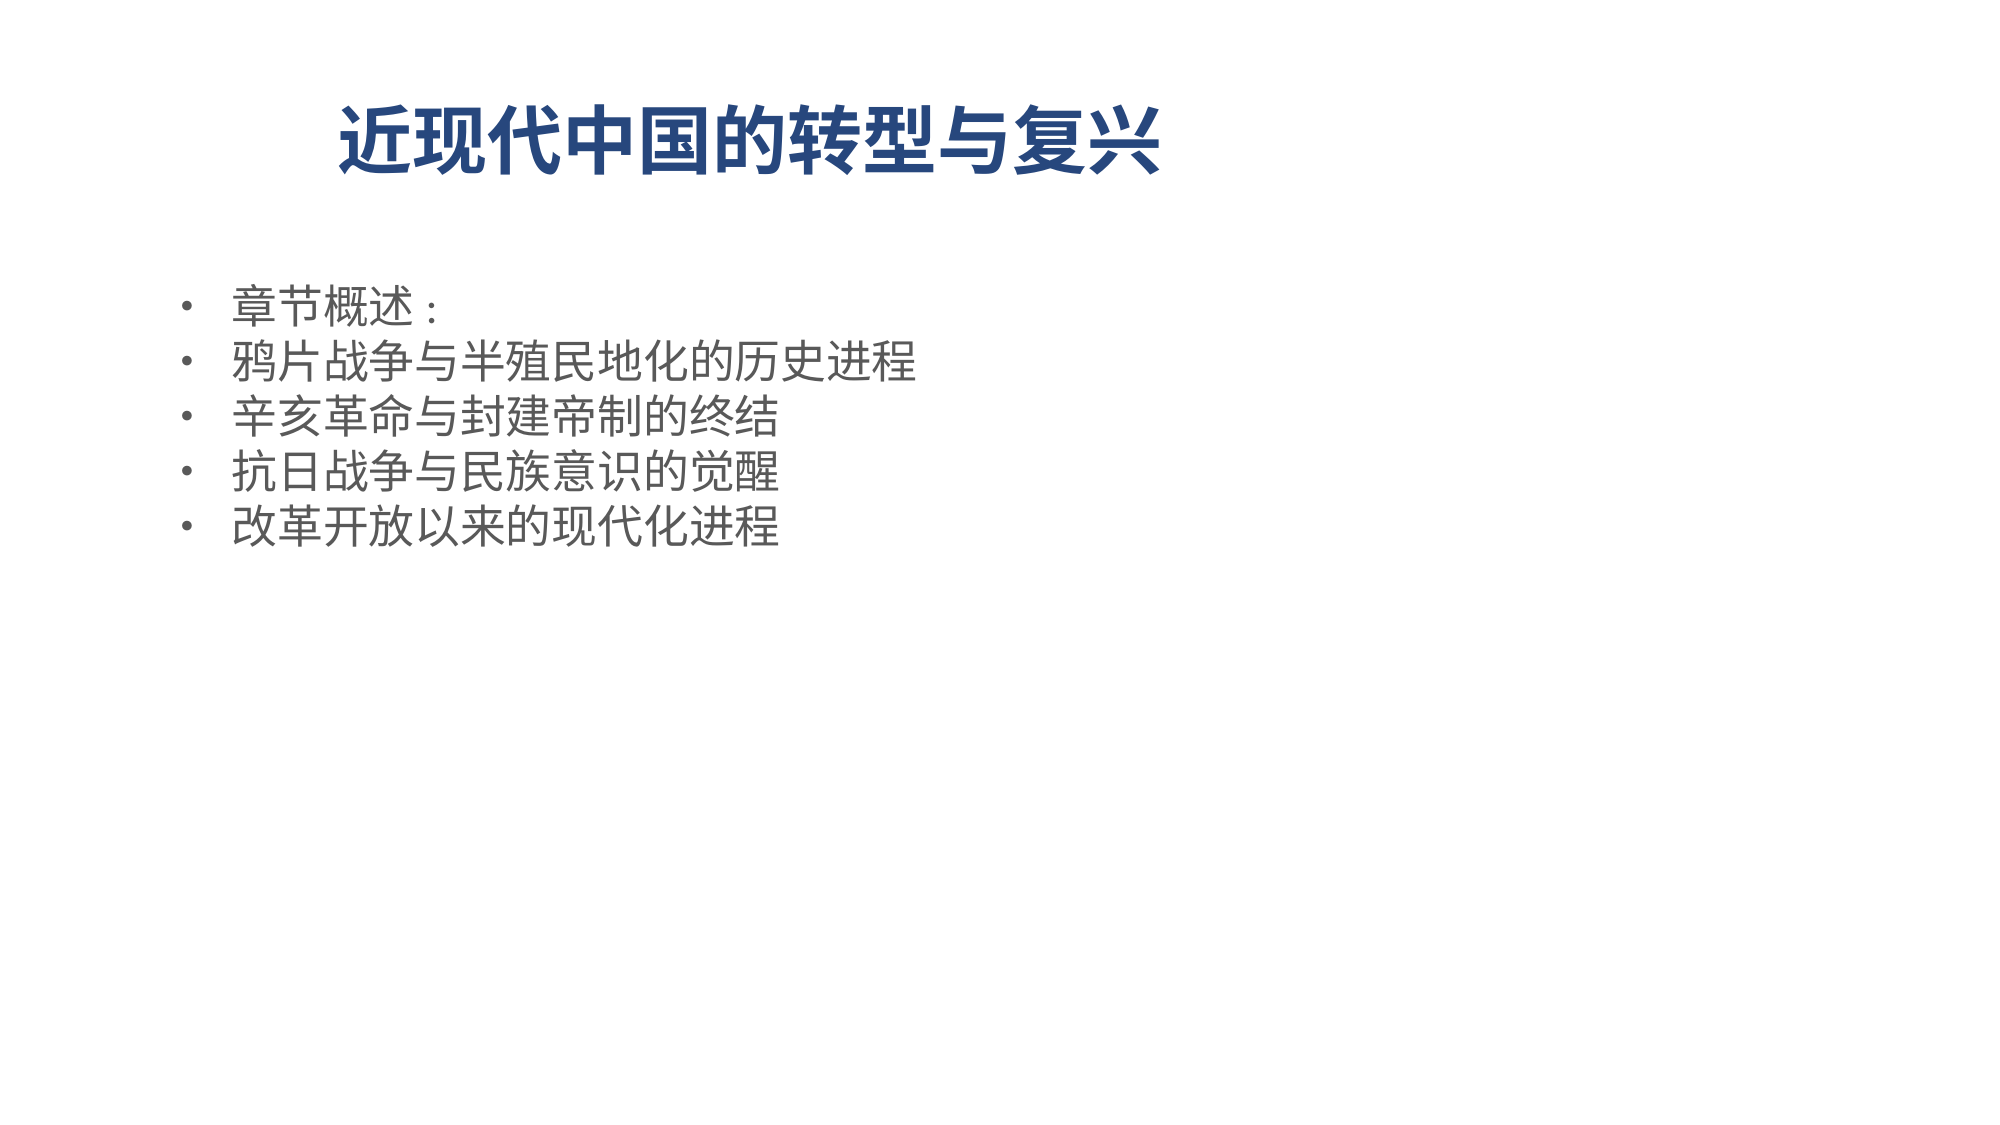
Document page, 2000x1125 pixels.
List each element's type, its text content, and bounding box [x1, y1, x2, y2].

text_box • 章节概述: • 鸦片战争与半殖民地化的历史进程 • 辛亥革命与封建帝制的终结 • 抗日战争与民族意识的觉醒 • 改革开放以来的现代化进程 [149, 270, 1800, 560]
title 近现代中国的转型与复兴 [75, 45, 1425, 233]
